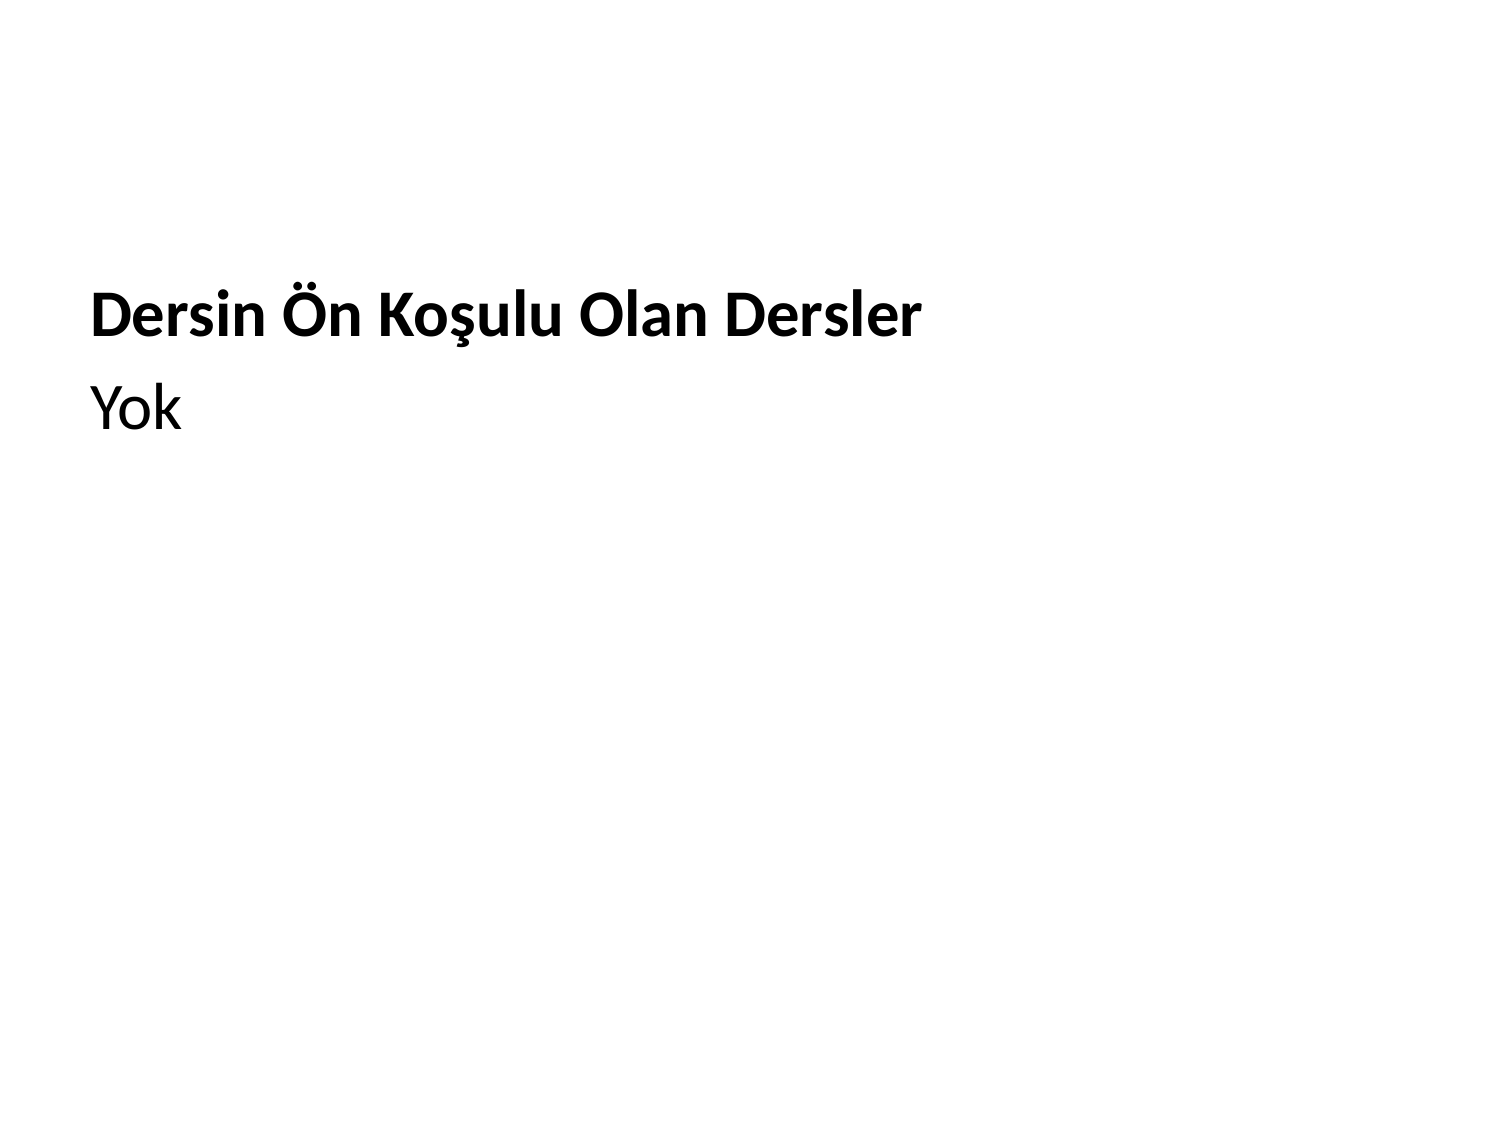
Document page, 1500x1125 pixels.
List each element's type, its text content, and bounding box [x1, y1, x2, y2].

list Dersin Ön Koşulu Olan Dersler Yok [75, 262, 1425, 1005]
